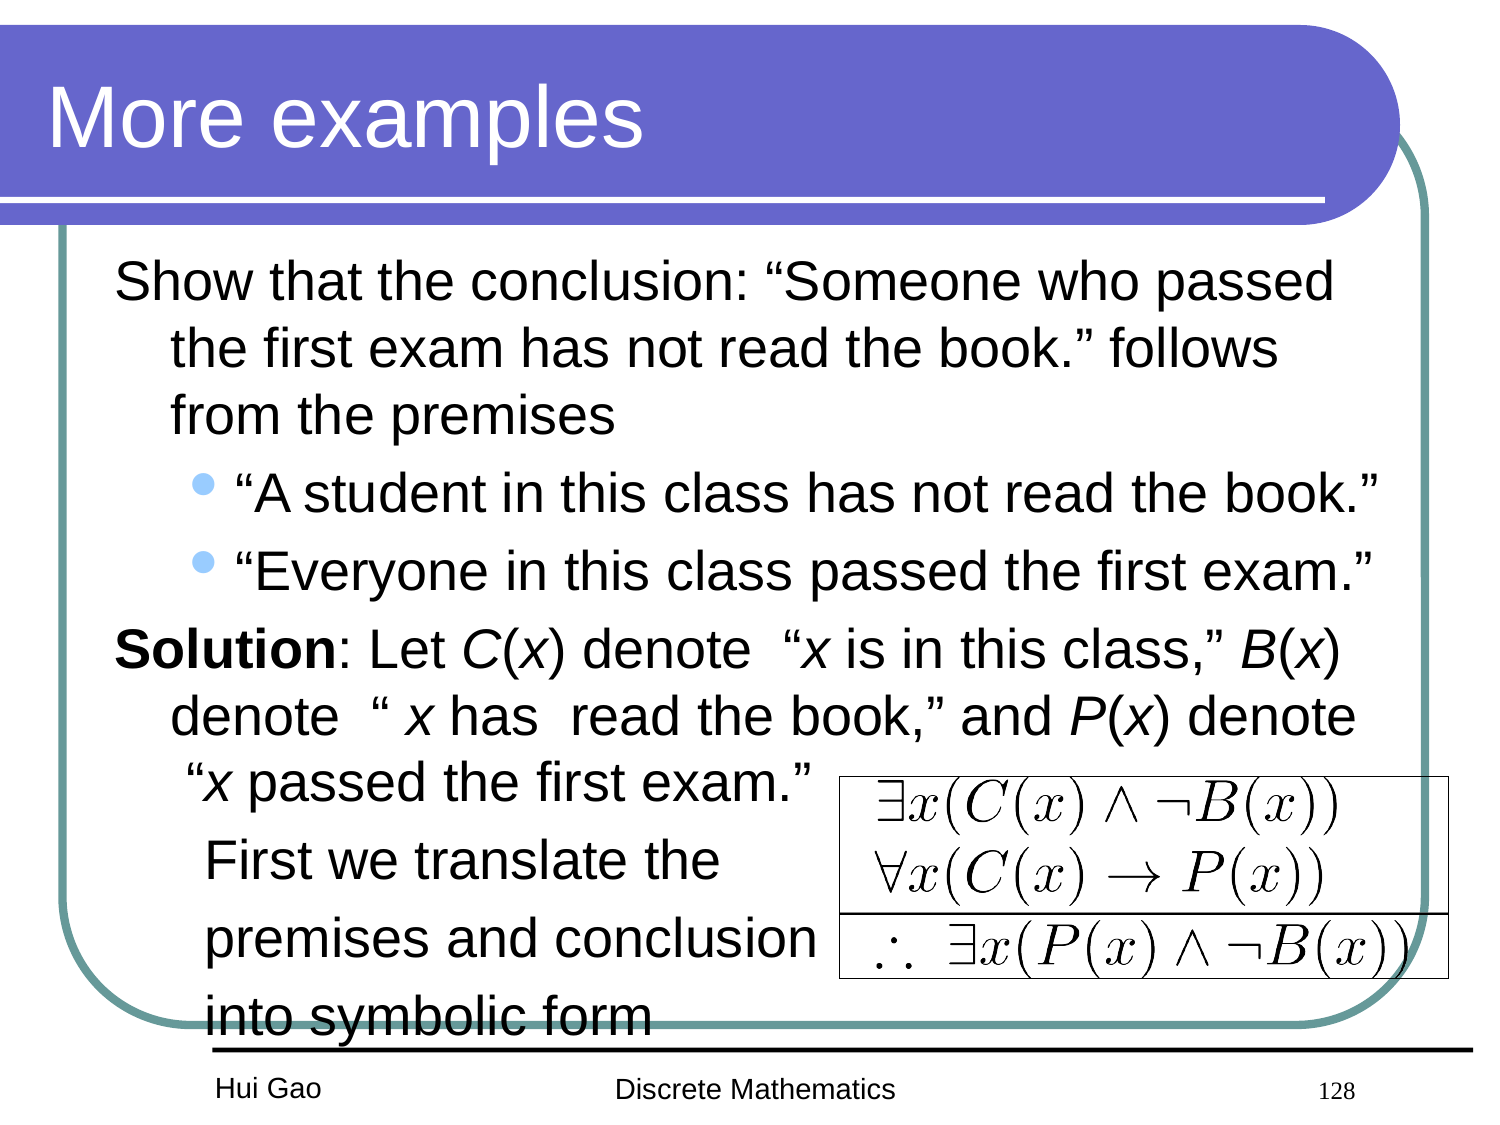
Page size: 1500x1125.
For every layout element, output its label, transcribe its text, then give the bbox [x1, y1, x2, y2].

title More examples [31, 37, 1348, 188]
list Show that the conclusion: “Someone who passed the first exam has not read the book.” follows from the premises “A student in this class has not read the book.” “Everyone in this class passed the first exam.” Solution: Let C(x) denote “x is in this class,” B(x) denote “ x has read the book,” and P(x) denote “x passed the first exam.” First we translate the premises and conclusion into symbolic form [99, 237, 1401, 1082]
picture [839, 776, 1450, 980]
